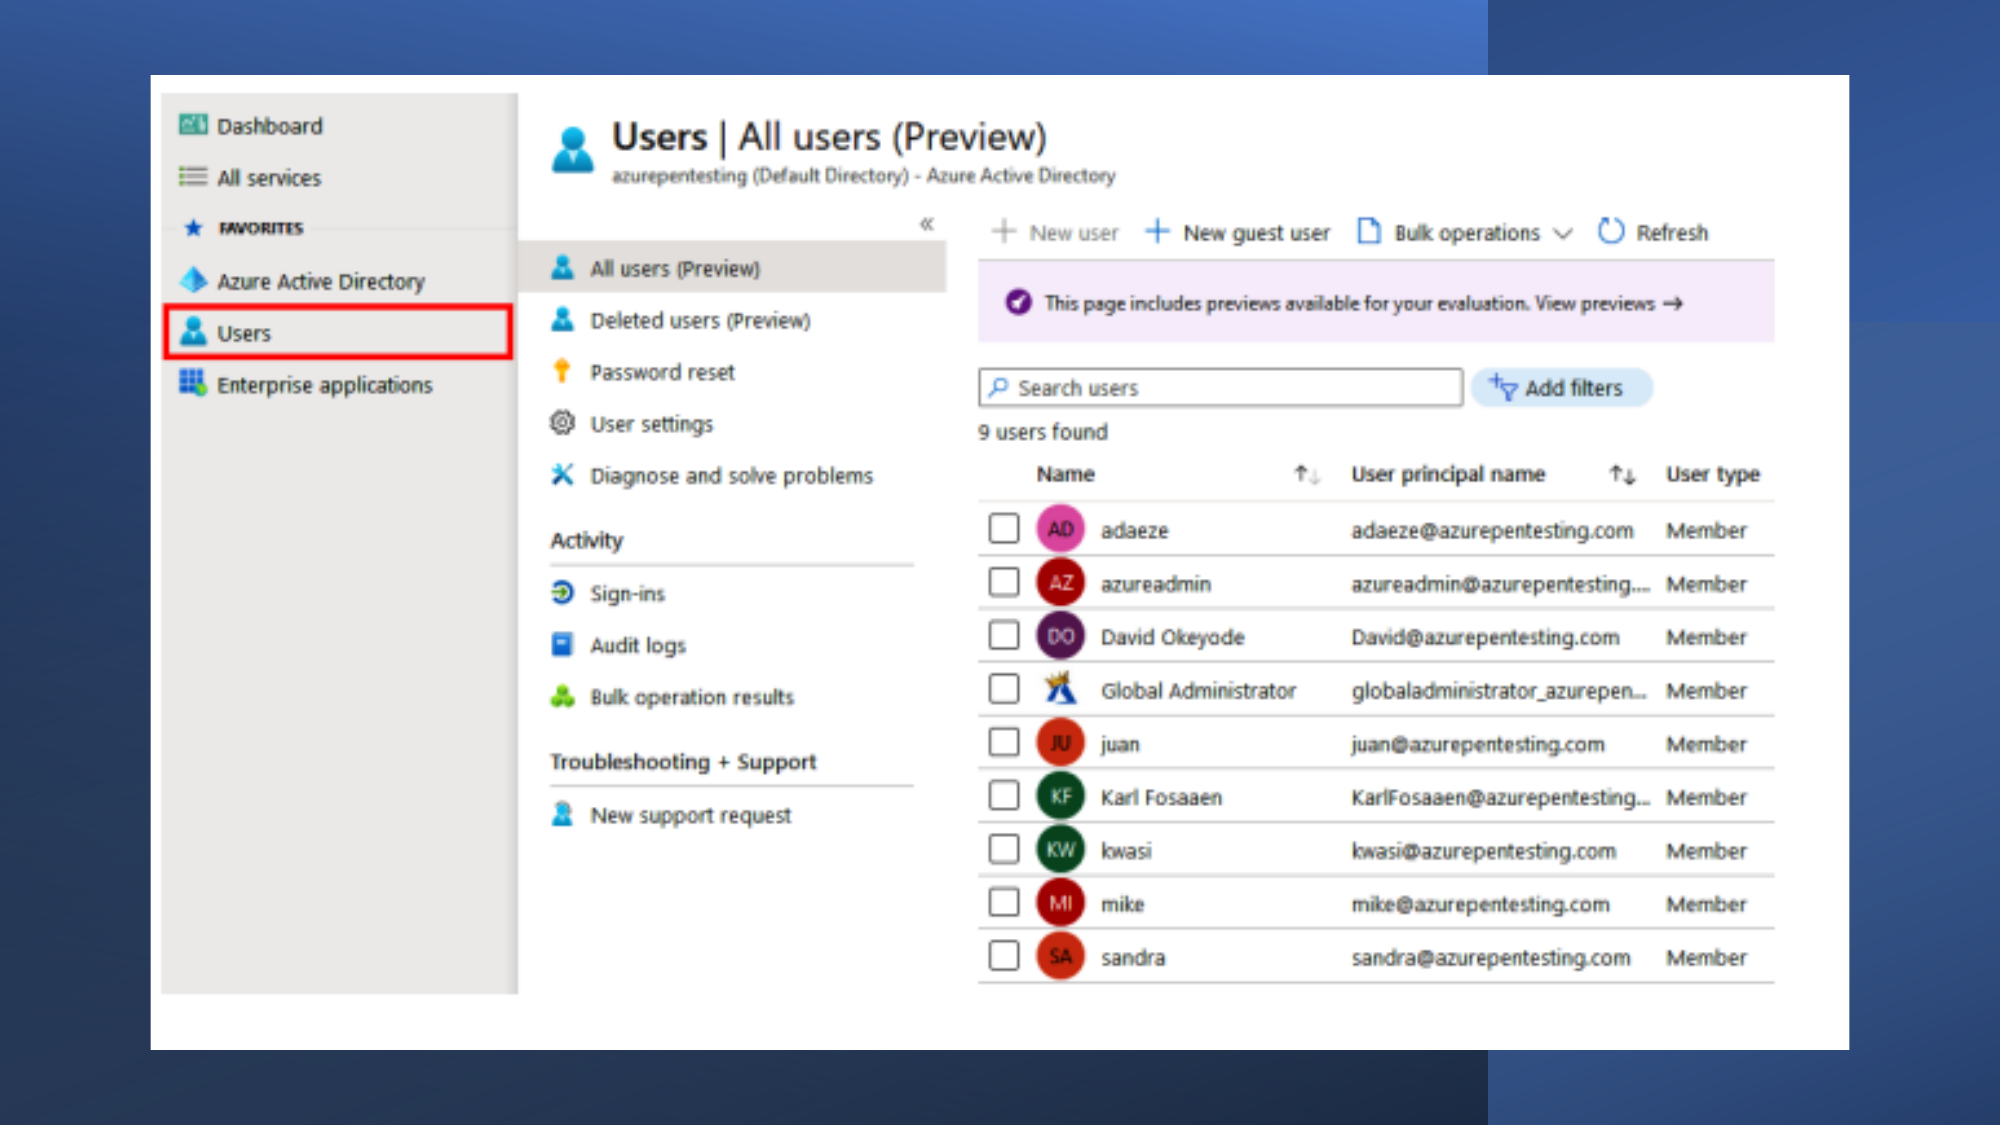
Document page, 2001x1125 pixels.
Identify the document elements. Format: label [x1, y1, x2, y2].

picture [150, 74, 1850, 1050]
text_box [1489, 0, 2000, 321]
text_box [0, 321, 2000, 1125]
text_box [0, 0, 1489, 321]
